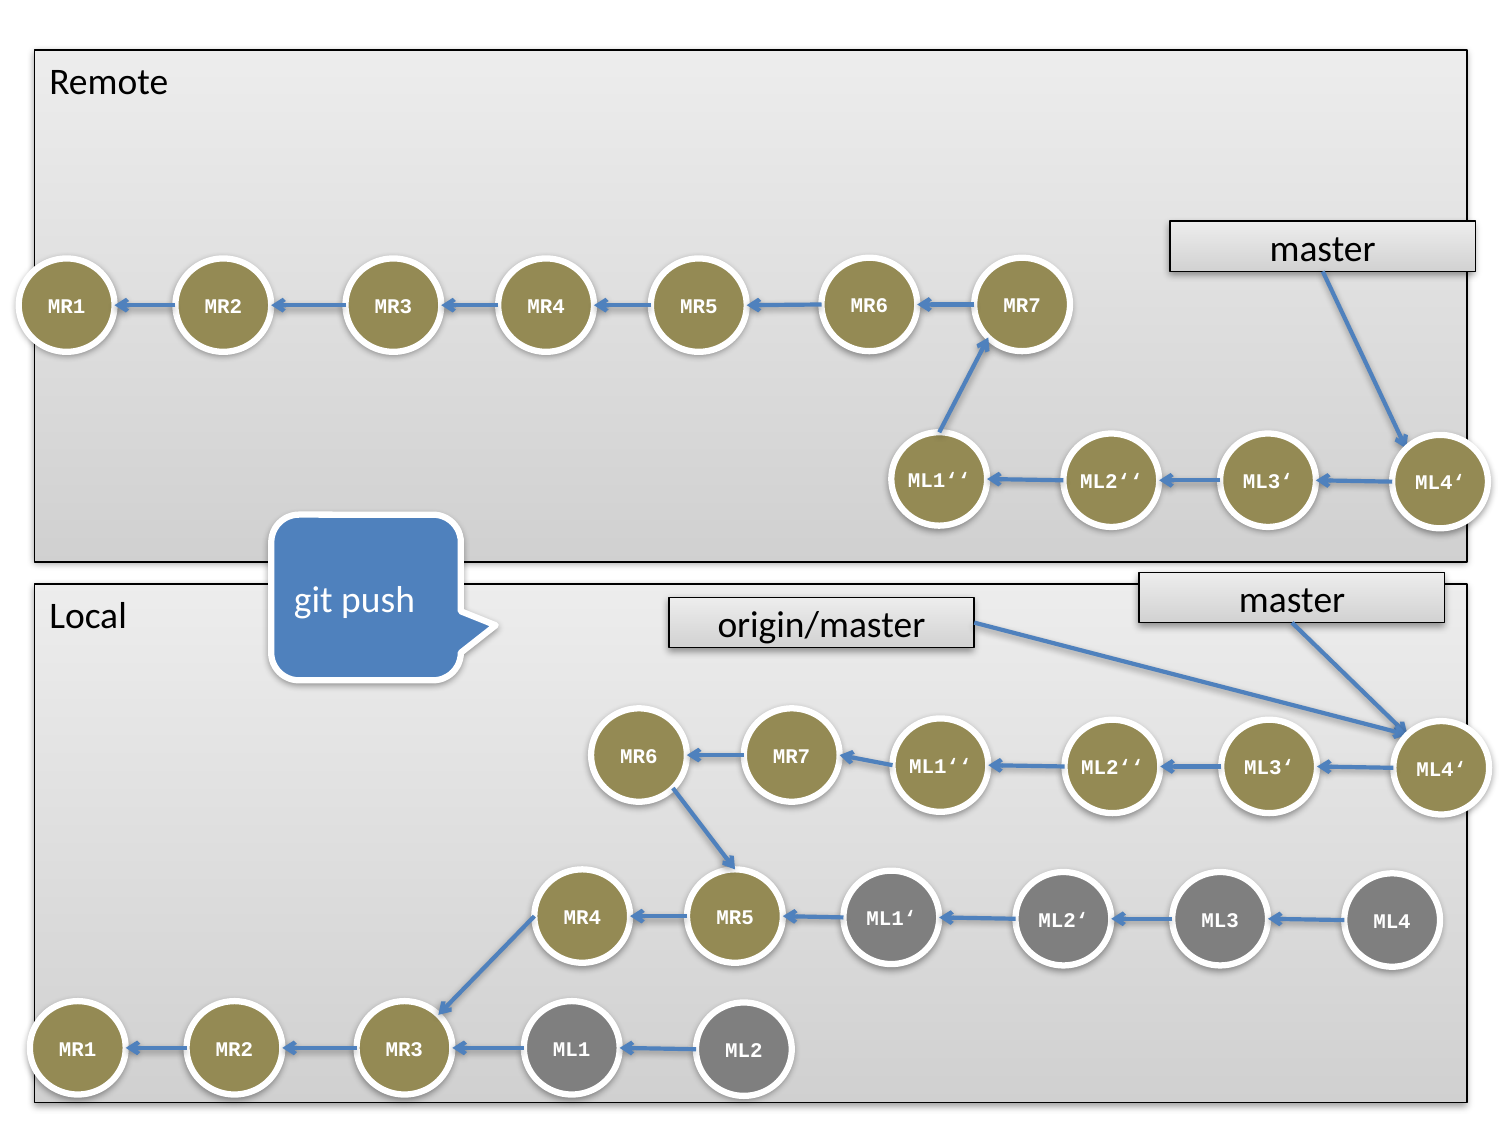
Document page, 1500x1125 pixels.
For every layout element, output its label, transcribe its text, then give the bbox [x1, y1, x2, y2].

text_box MR1 [15, 255, 118, 355]
text_box MR5 [684, 866, 786, 966]
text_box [672, 787, 736, 870]
text_box master [1169, 220, 1476, 272]
text_box MR3 [342, 255, 444, 355]
text_box ML2‘‘ [1061, 743, 1164, 817]
text_box ML1‘‘ [890, 715, 992, 815]
text_box MR7 [740, 705, 843, 805]
text_box MR4 [531, 866, 633, 966]
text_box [438, 915, 535, 1016]
text_box ML2‘ [1012, 868, 1115, 969]
text_box ML3‘ [1217, 430, 1319, 531]
text_box ML2 [693, 999, 795, 1100]
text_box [839, 754, 893, 766]
text_box MR6 [587, 705, 690, 805]
text_box git push [268, 511, 499, 684]
text_box MR2 [183, 997, 286, 1098]
text_box ML3 [1169, 868, 1271, 969]
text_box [974, 622, 1408, 735]
text_box MR4 [495, 255, 597, 355]
text_box MR6 [818, 254, 920, 355]
text_box MR3 [353, 997, 456, 1098]
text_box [938, 337, 989, 433]
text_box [1322, 271, 1407, 449]
text_box MR5 [647, 255, 750, 355]
text_box origin/master [668, 597, 975, 648]
text_box ML4‘ [1389, 431, 1492, 532]
text_box ML4‘ [1390, 717, 1493, 818]
text_box MR2 [172, 255, 274, 355]
text_box ML1 [520, 997, 623, 1098]
text_box ML4 [1341, 870, 1444, 970]
text_box ML1‘ [840, 867, 942, 968]
text_box ML1‘‘ [888, 429, 990, 529]
text_box ML3‘ [1218, 743, 1320, 817]
text_box master [1138, 572, 1445, 623]
text_box MR1 [26, 997, 129, 1098]
text_box MR7 [971, 254, 1074, 355]
text_box ML2‘‘ [1060, 430, 1162, 531]
